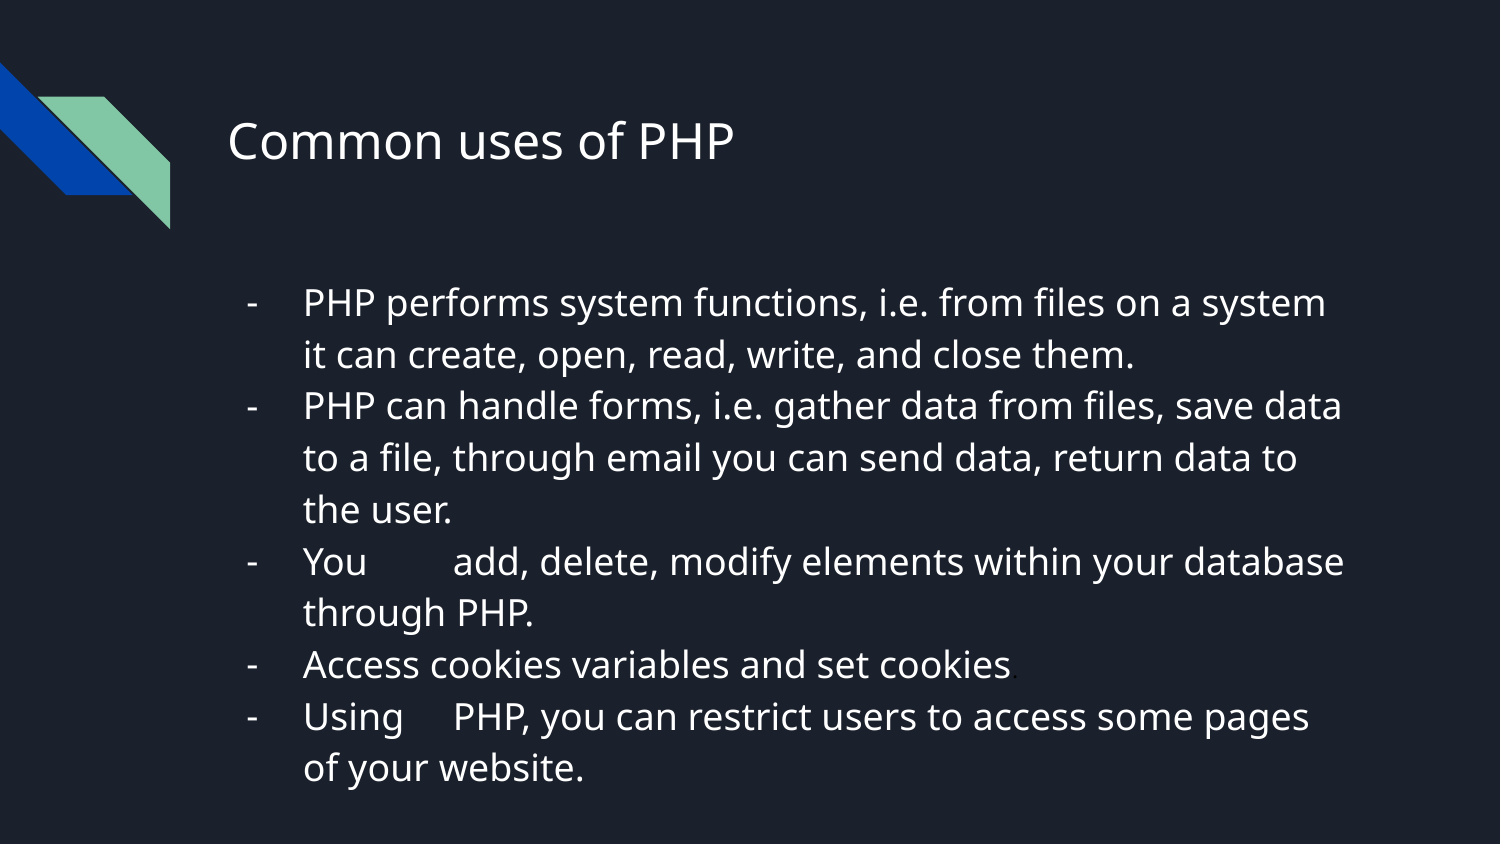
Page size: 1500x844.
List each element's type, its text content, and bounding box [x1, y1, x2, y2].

title Common uses of PHP [212, 64, 1368, 215]
list PHP performs system functions, i.e. from files on a system it can create, open, read, write, and close them. PHP can handle forms, i.e. gather data from files, save data to a file, through email you can send data, return data to the user. You add, delete, modify elements within your database through PHP. Access cookies variables and set cookies. Using PHP, you can restrict users to access some pages of your website. [212, 257, 1368, 735]
